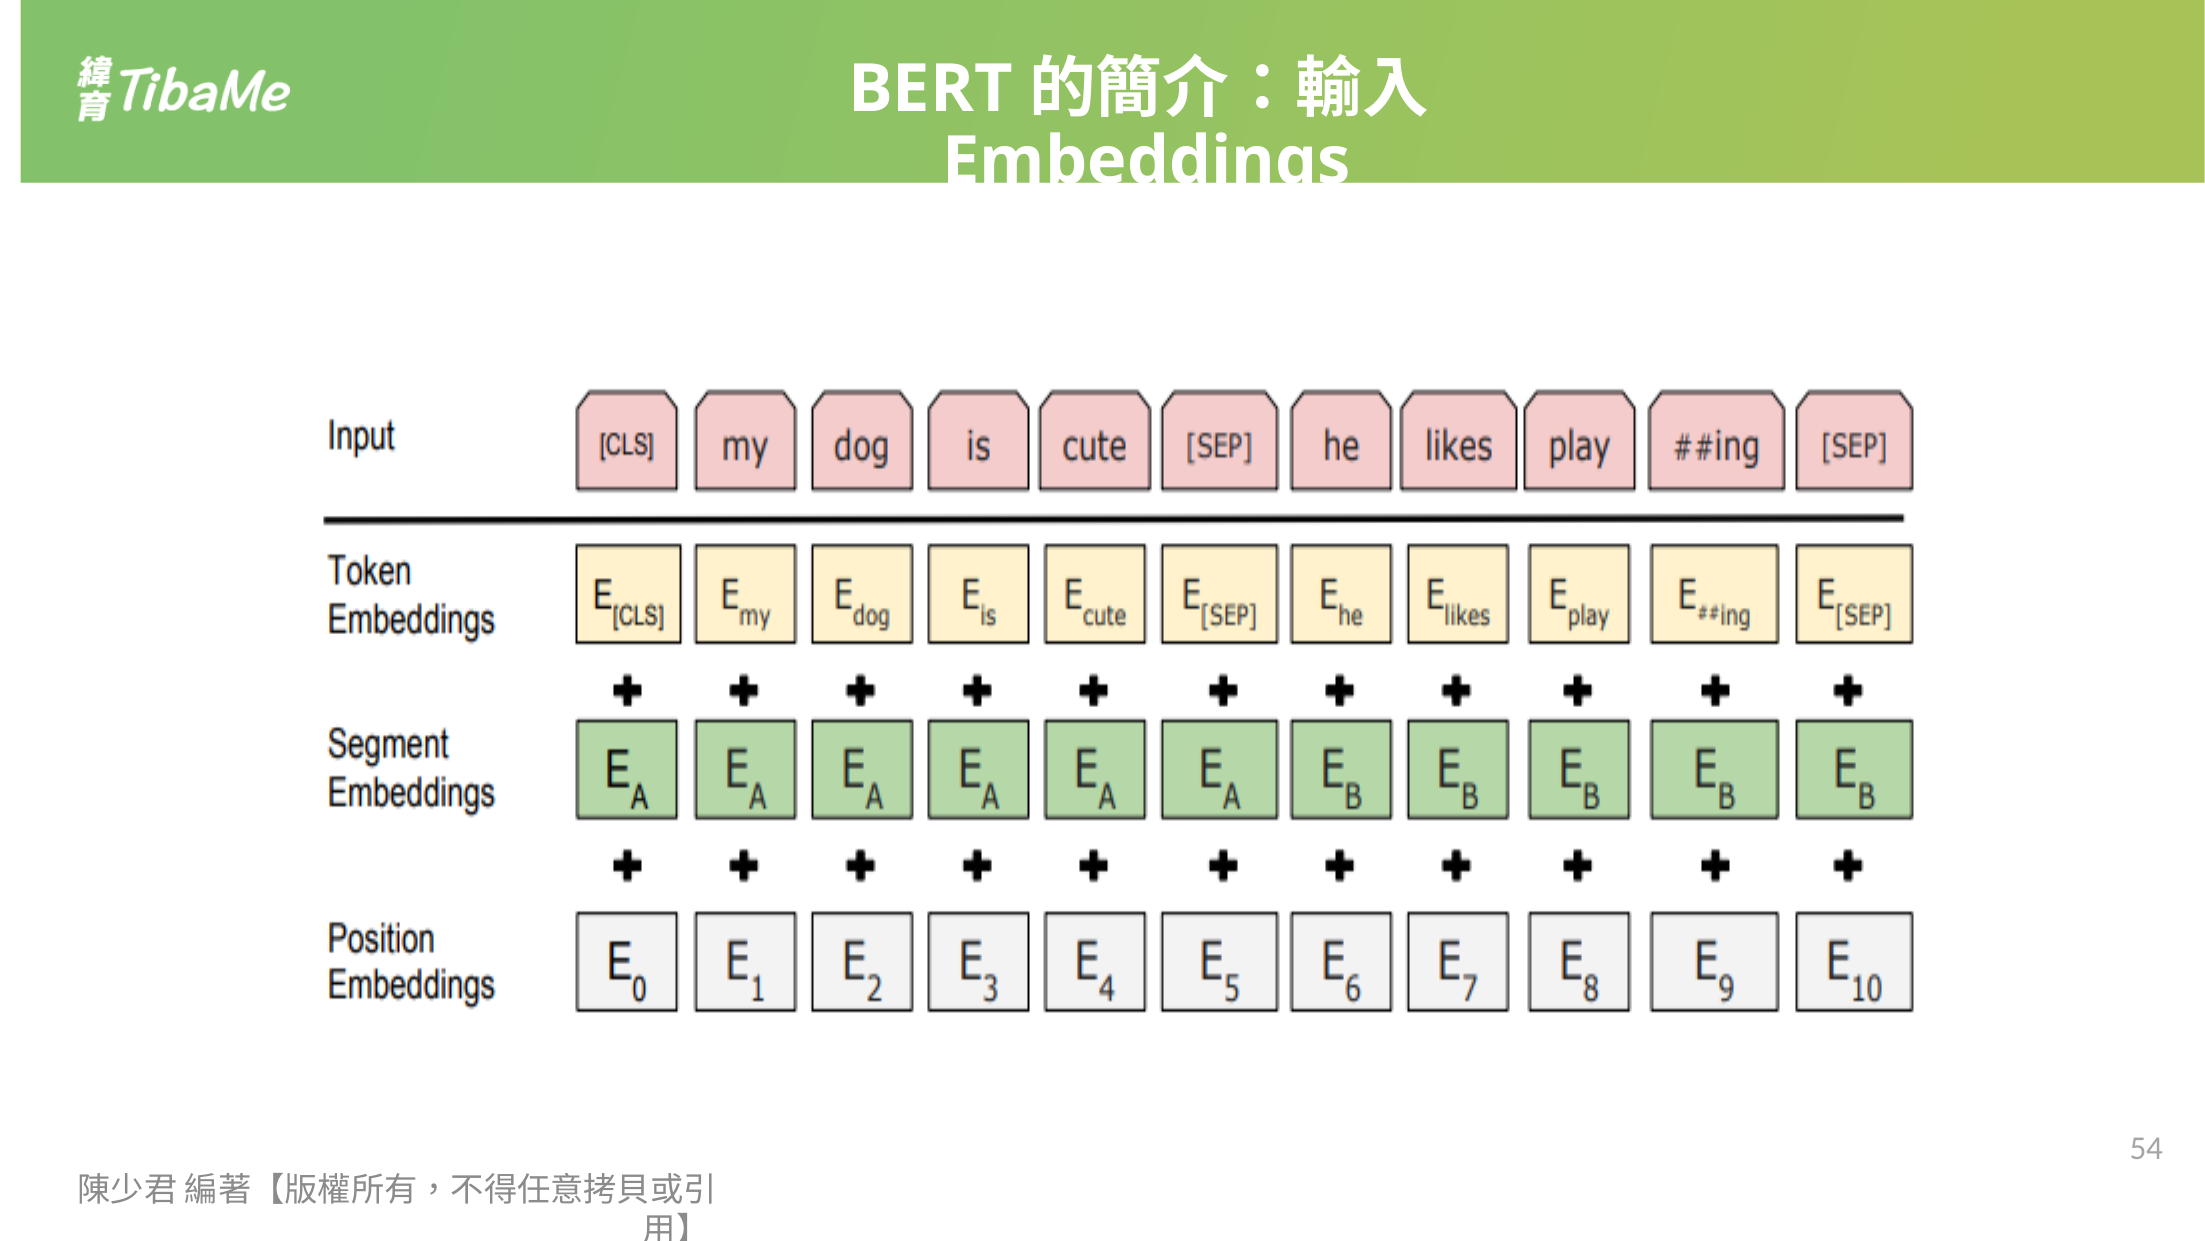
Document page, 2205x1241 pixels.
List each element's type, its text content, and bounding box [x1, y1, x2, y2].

picture [648, 1233, 658, 1240]
picture [660, 1218, 669, 1223]
list BERT的簡介：輸入Embeddings [642, 46, 1652, 151]
picture [660, 1233, 669, 1240]
picture [660, 1225, 669, 1231]
picture [650, 1218, 658, 1223]
picture [20, 0, 2205, 1240]
picture [649, 1225, 658, 1231]
